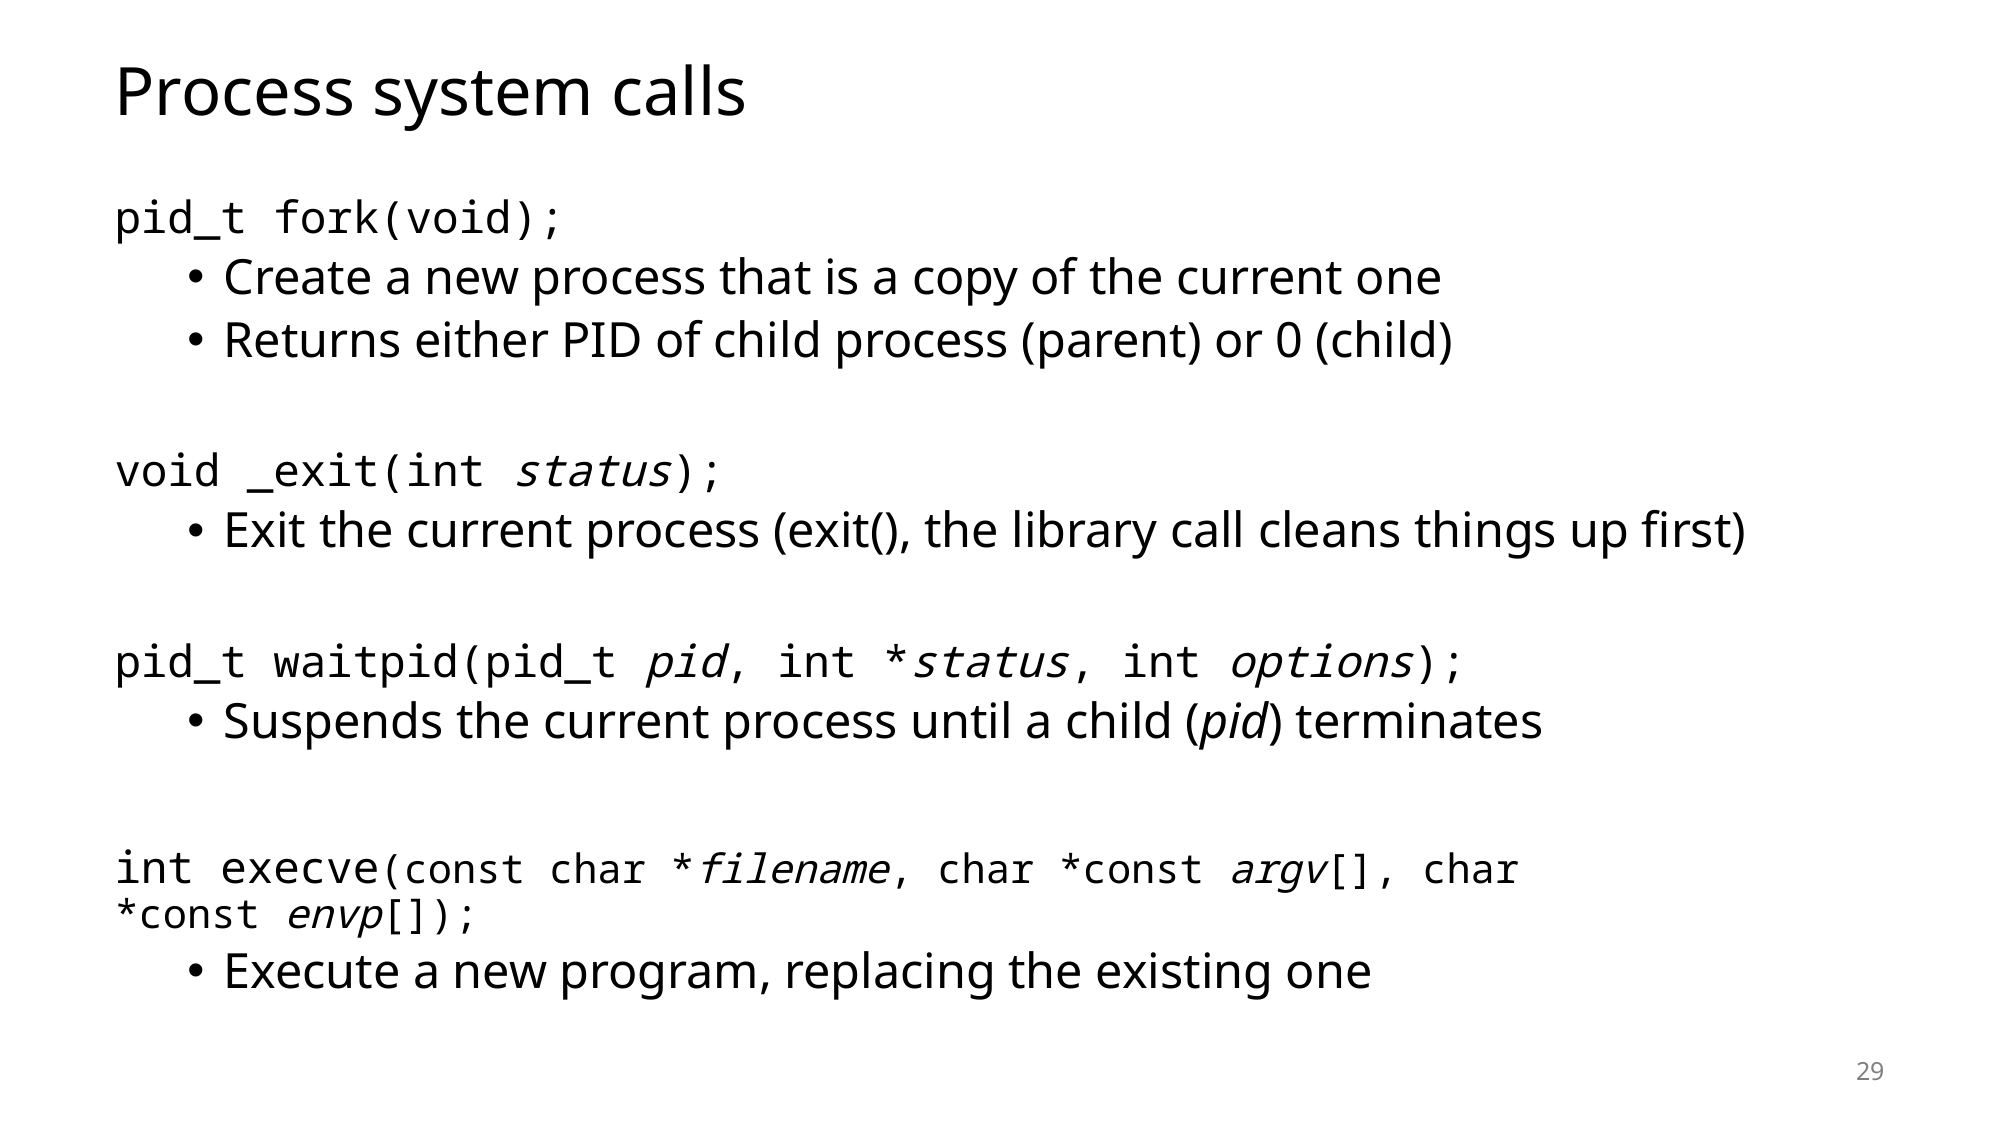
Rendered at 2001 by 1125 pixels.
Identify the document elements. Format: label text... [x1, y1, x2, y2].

list pid_t fork(void); Create a new process that is a copy of the current one Returns either PID of child process (parent) or 0 (child) void _exit(int status); Exit the current process (exit(), the library call cleans things up first) pid_t waitpid(pid_t pid, int *status, int options); Suspends the current process until a child (pid) terminates int execve(const char *filename, char *const argv[], char *const envp[]); Execute a new program, replacing the existing one [99, 187, 1900, 1013]
title Process system calls [99, 37, 1900, 150]
slide_number 29 [1749, 1042, 1900, 1103]
